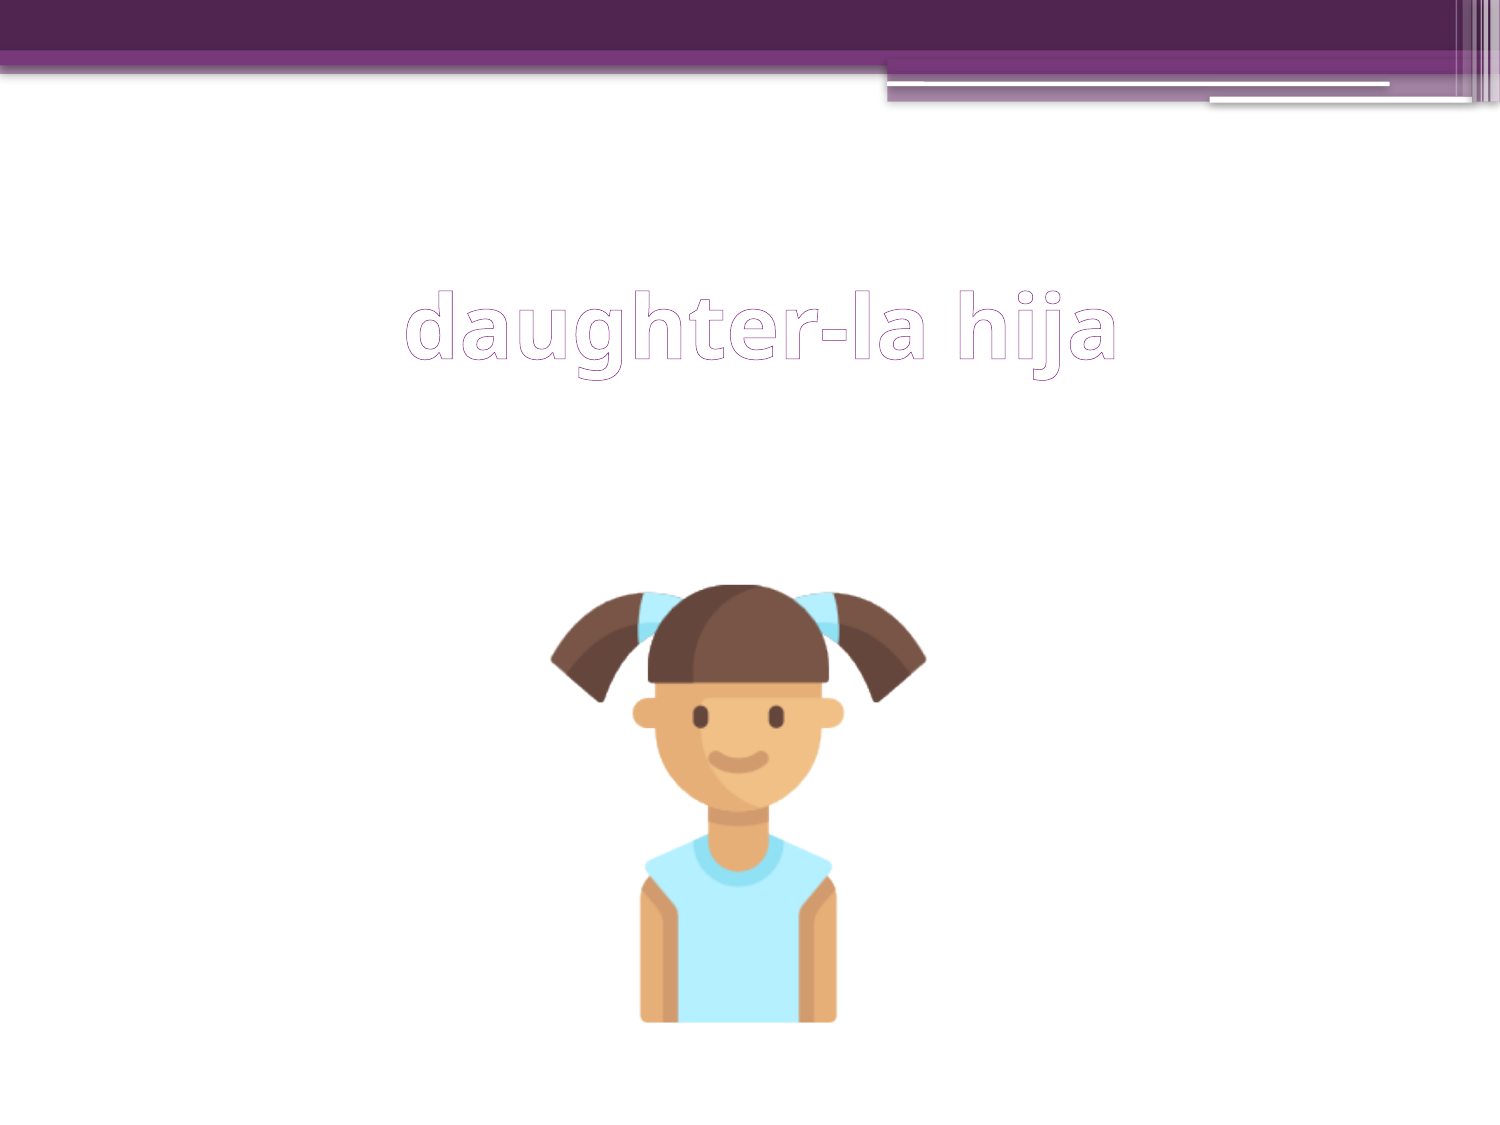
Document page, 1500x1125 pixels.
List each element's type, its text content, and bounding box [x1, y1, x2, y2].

title daughter-la hija [123, 160, 1399, 385]
picture [491, 515, 985, 1069]
